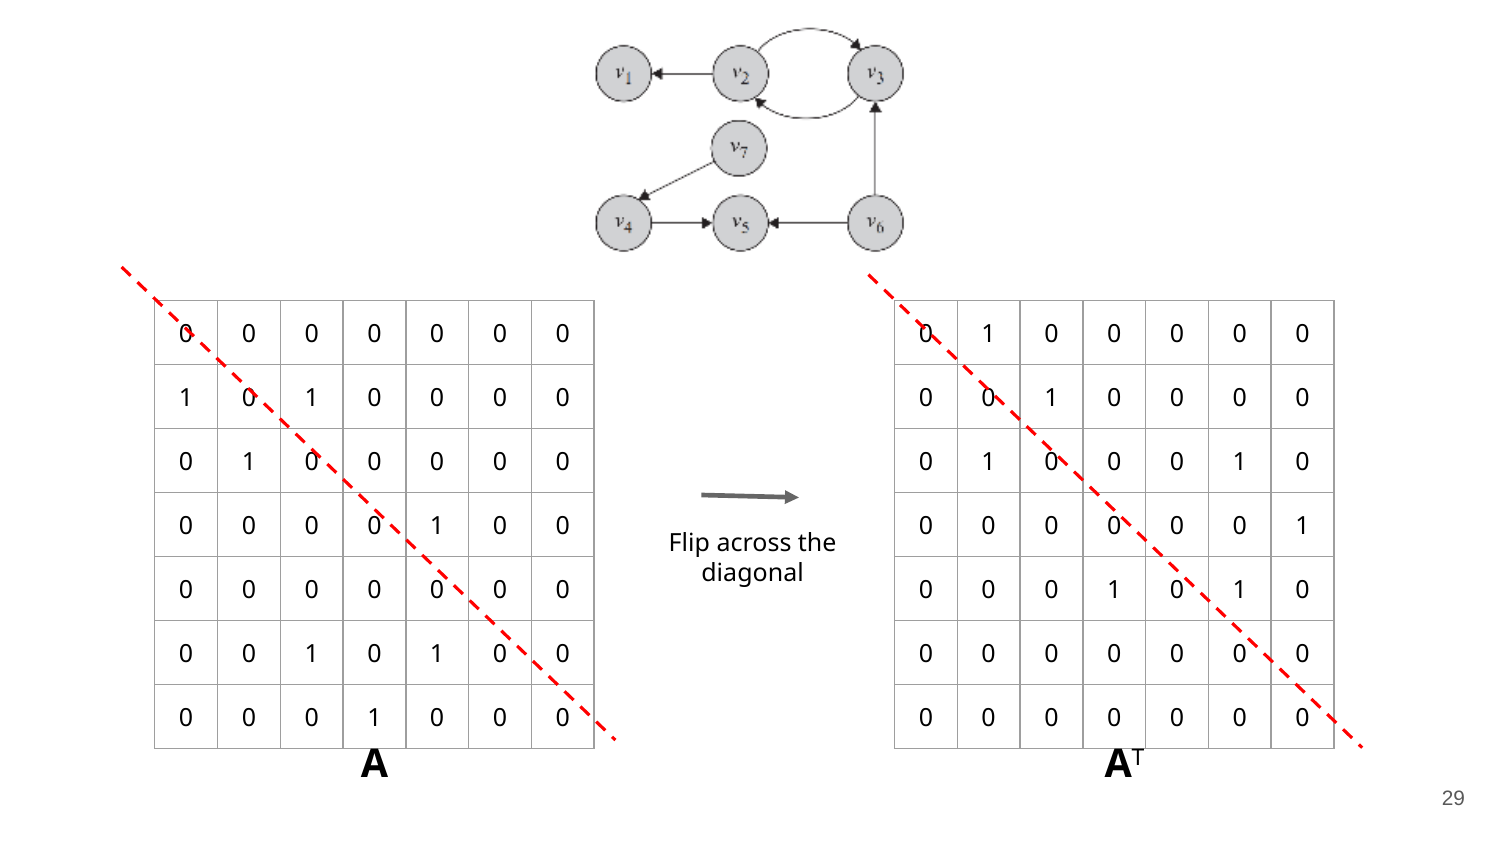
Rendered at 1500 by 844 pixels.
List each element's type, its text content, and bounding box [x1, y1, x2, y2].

picture [585, 14, 915, 263]
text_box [701, 494, 800, 498]
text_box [121, 266, 616, 741]
text_box AT [1035, 755, 1214, 789]
slide_number 29 [1389, 764, 1480, 830]
text_box Flip across the diagonal [633, 529, 863, 584]
text_box A [285, 749, 464, 789]
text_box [868, 274, 1363, 748]
